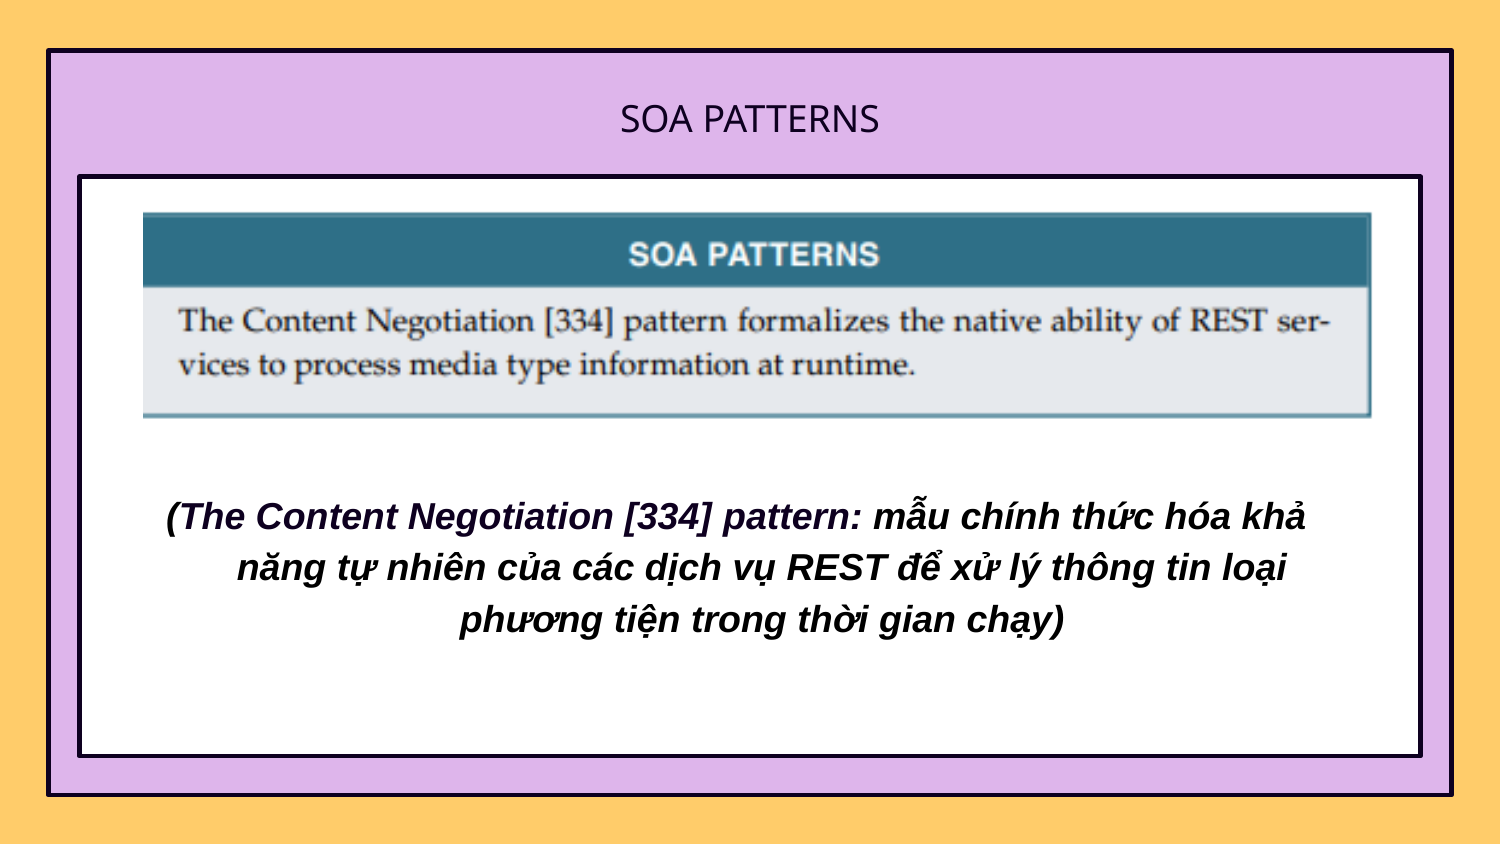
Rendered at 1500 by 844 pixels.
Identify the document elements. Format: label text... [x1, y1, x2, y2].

title SOA PATTERNS [79, 72, 1421, 167]
subtitle (The Content Negotiation [334] pattern: mẫu chính thức hóa khả năng tự nhiên của các dịch vụ REST để xử lý thông tin loại phương tiện trong thời gian chạy) [93, 469, 1357, 557]
picture [143, 206, 1389, 431]
